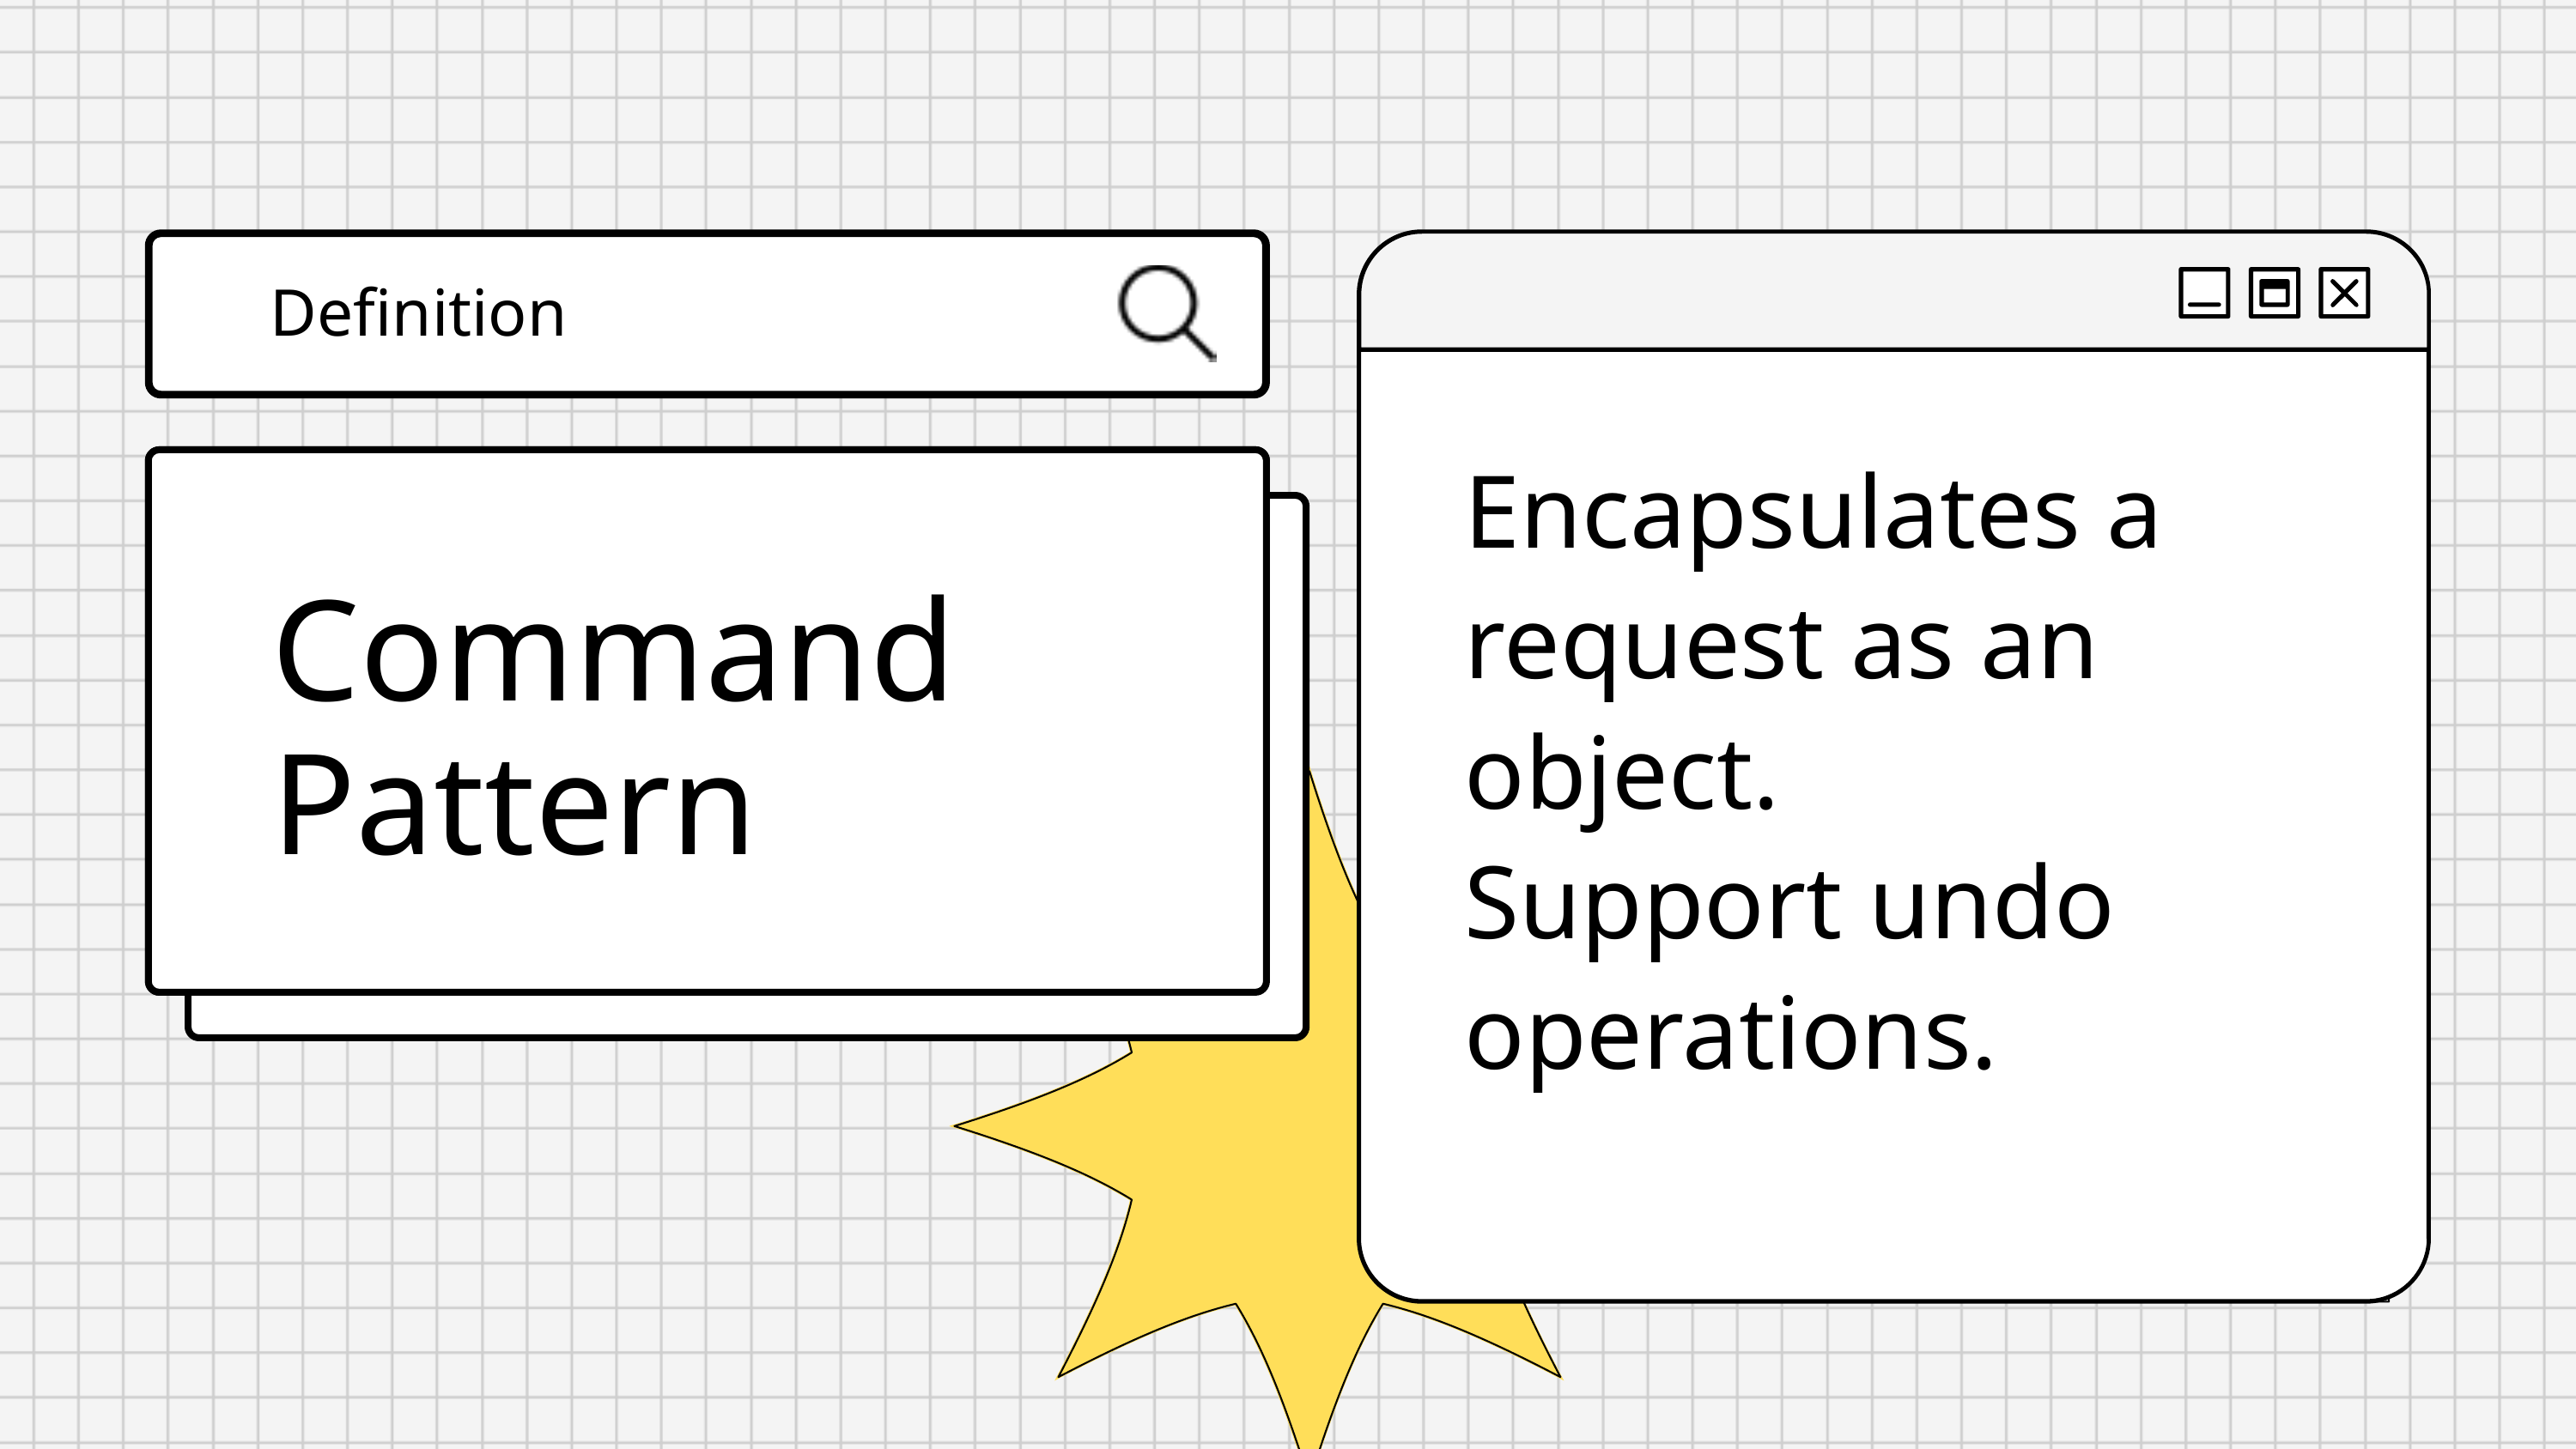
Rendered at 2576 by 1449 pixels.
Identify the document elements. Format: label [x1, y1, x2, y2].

text_box [949, 766, 1670, 1449]
picture [0, 0, 2576, 1449]
text_box [144, 229, 1271, 399]
text_box [144, 446, 1310, 1042]
text_box [1356, 229, 2432, 1304]
